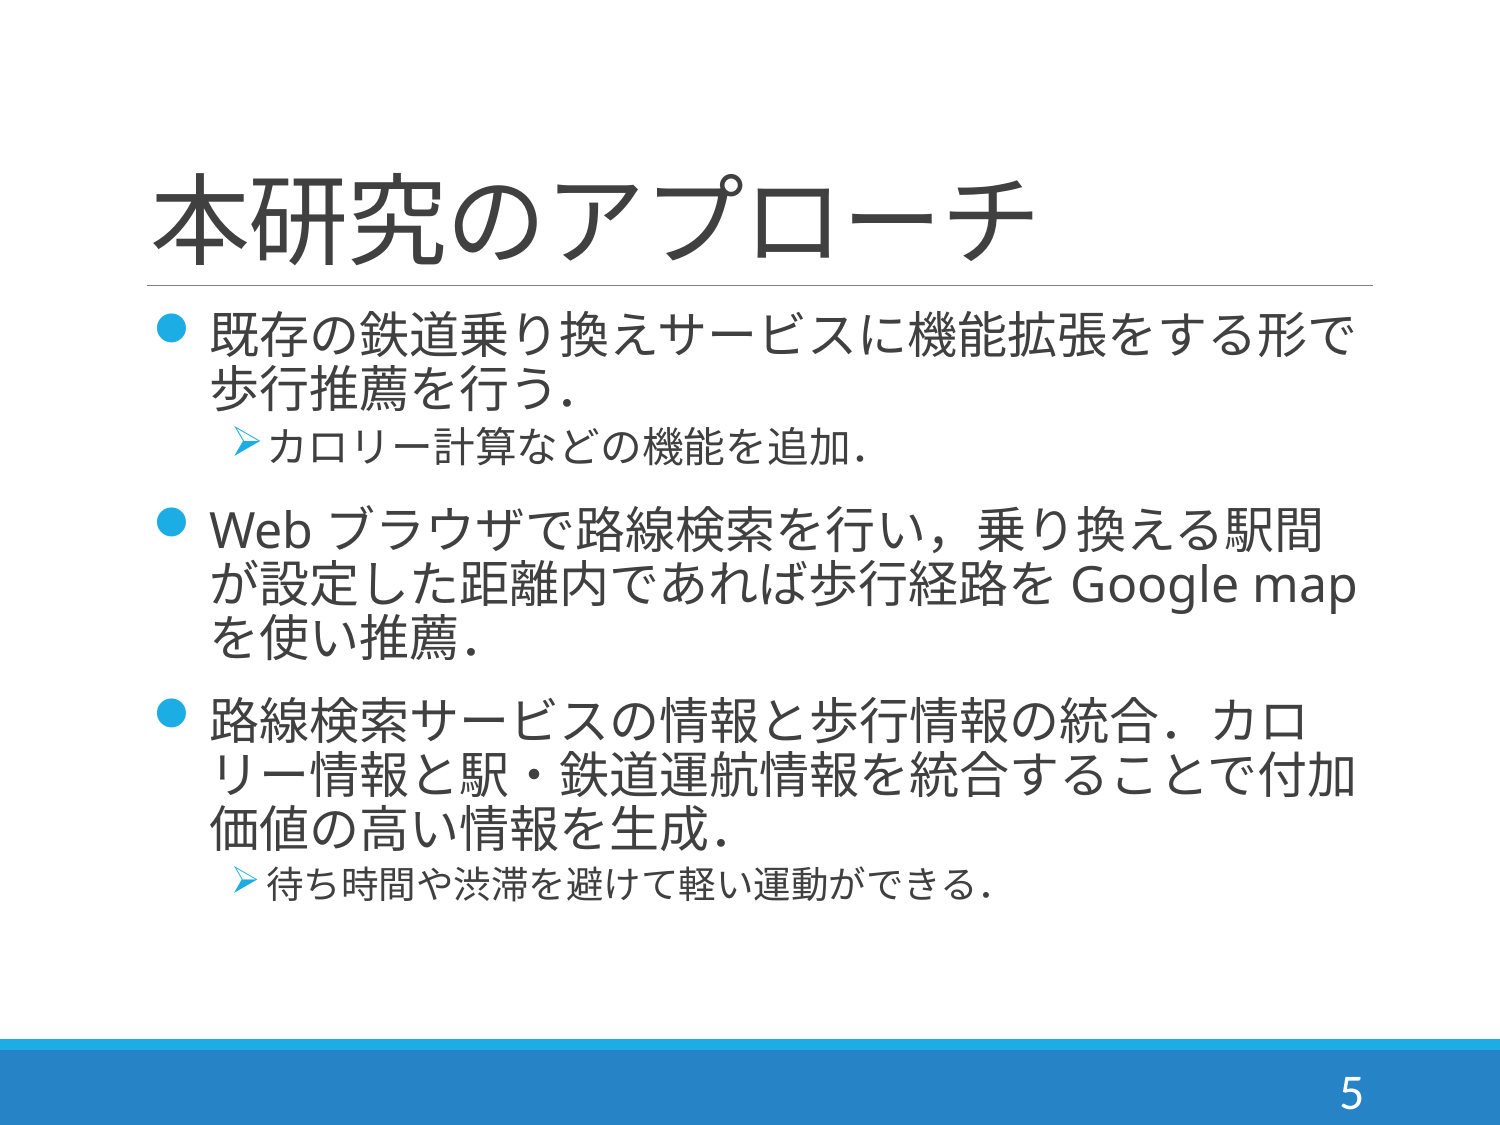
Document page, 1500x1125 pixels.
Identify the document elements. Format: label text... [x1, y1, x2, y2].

title 本研究のアプローチ [135, 47, 1373, 285]
slide_number 5 [1218, 1059, 1380, 1120]
list 既存の鉄道乗り換えサービスに機能拡張をする形で歩行推薦を行う． カロリー計算などの機能を追加． Webブラウザで路線検索を行い，乗り換える駅間が設定した距離内であれば歩行経路をGoogle mapを使い推薦． 路線検索サービスの情報と歩行情報の統合．カロリー情報と駅・鉄道運航情報を統合することで付加価値の高い情報を生成． 待ち時間や渋滞を避けて軽い運動ができる． [135, 302, 1373, 963]
